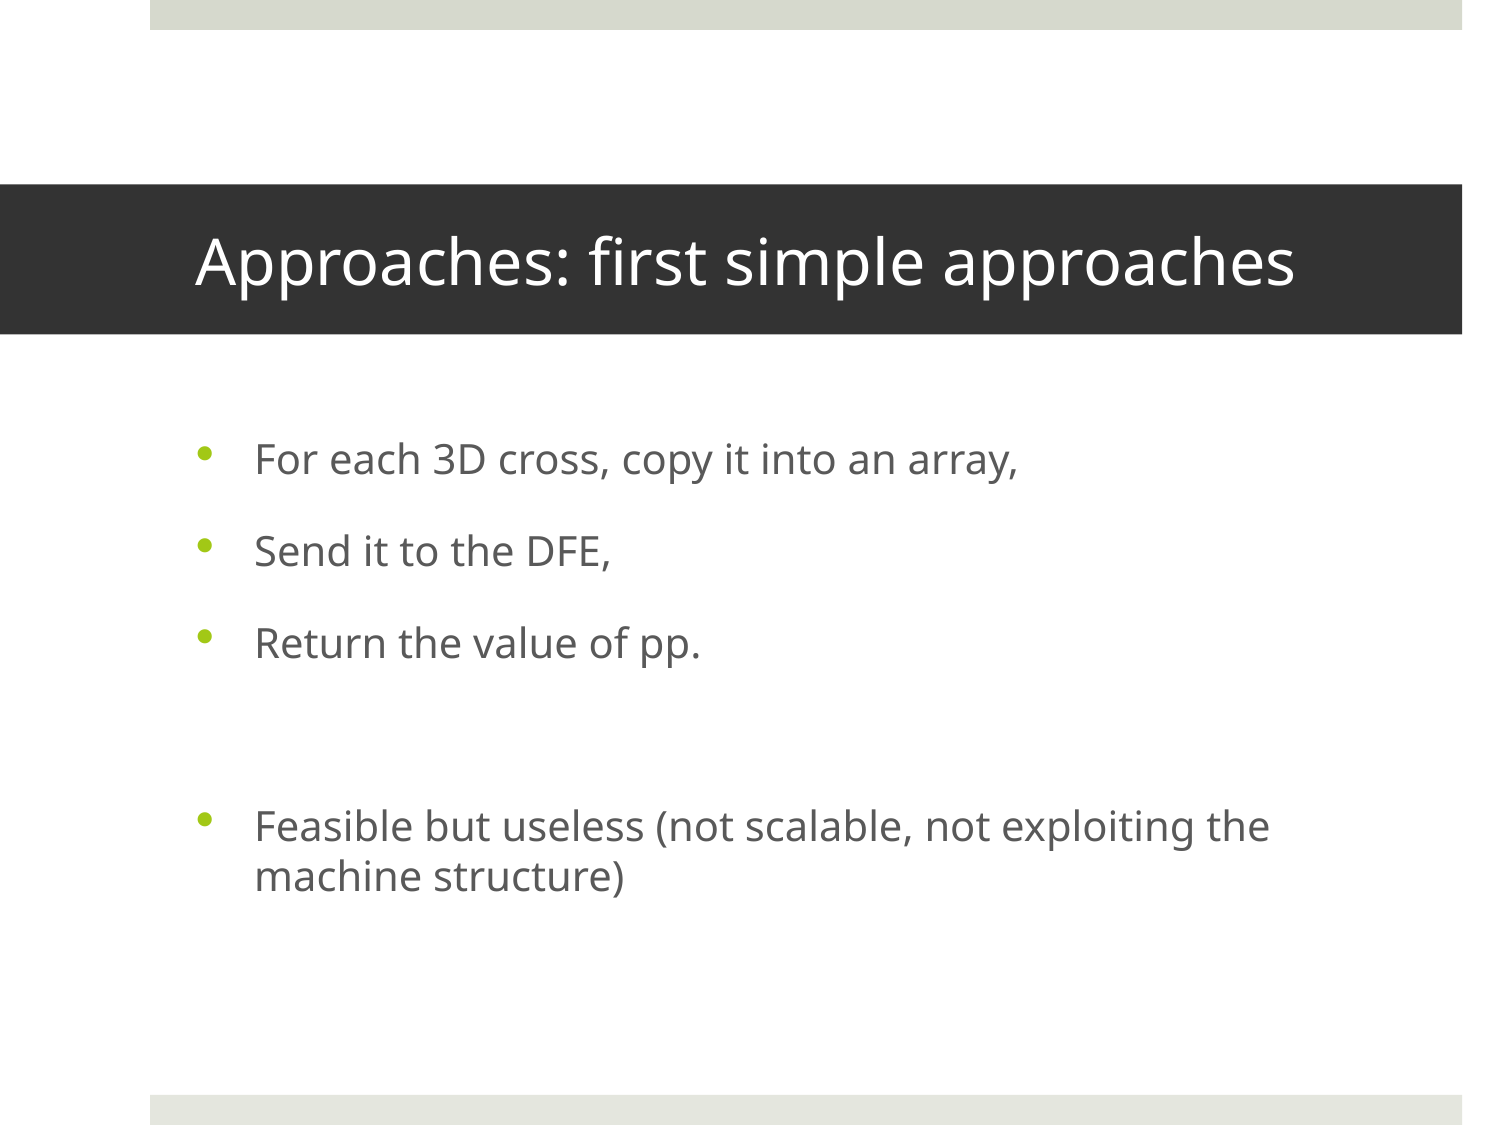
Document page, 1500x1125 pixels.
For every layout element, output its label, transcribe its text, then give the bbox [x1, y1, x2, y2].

title Approaches: first simple approaches [0, 184, 1463, 335]
list For each 3D cross, copy it into an array, Send it to the DFE, Return the value of pp. Feasible but useless (not scalable, not exploiting the machine structure) [182, 425, 1432, 1028]
